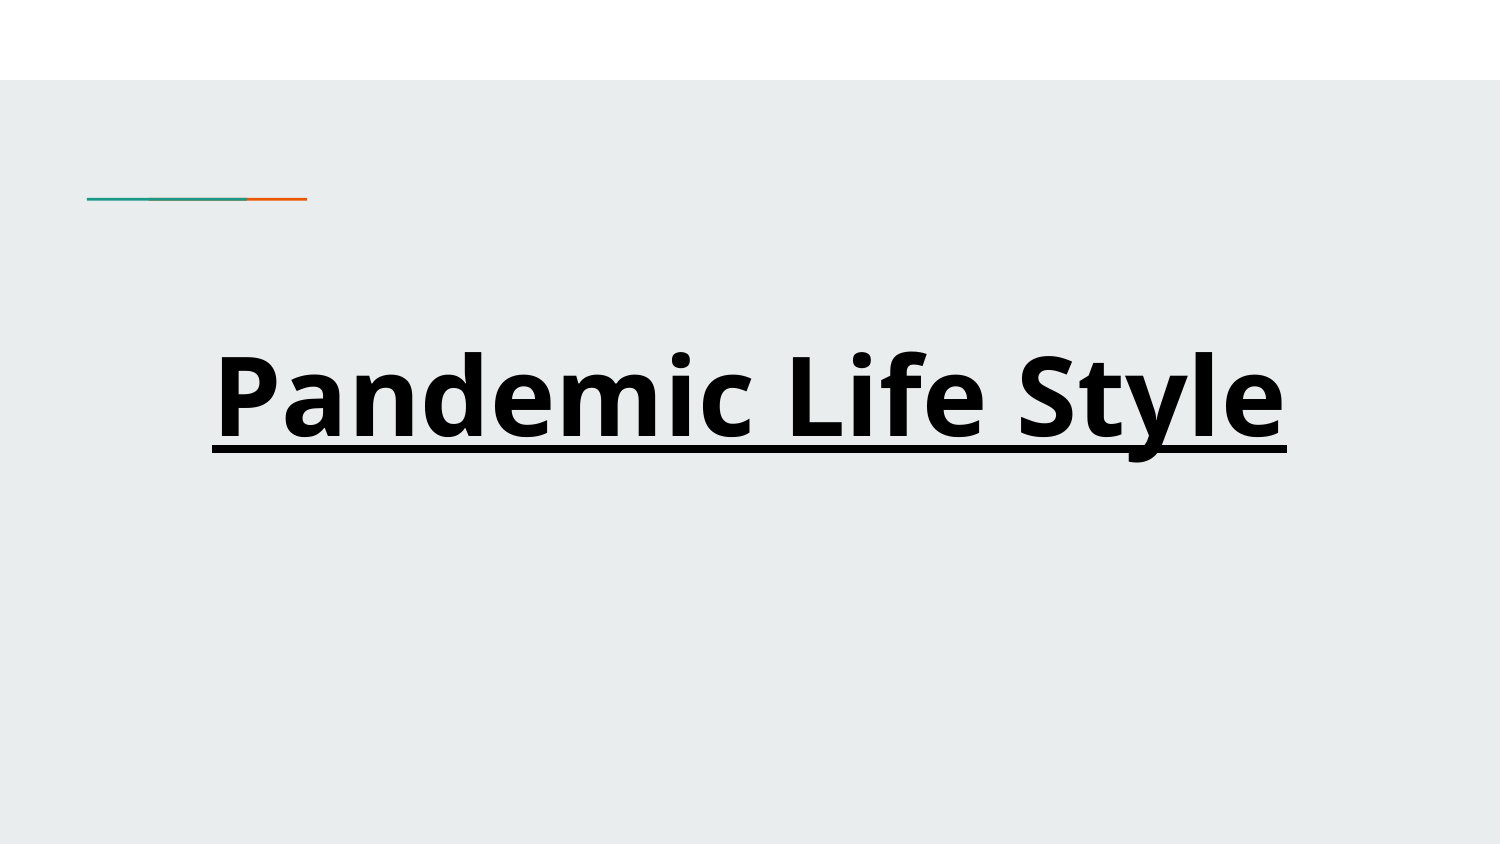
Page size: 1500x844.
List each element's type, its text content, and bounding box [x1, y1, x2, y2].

text_box Pandemic Life Style [0, 311, 1500, 474]
